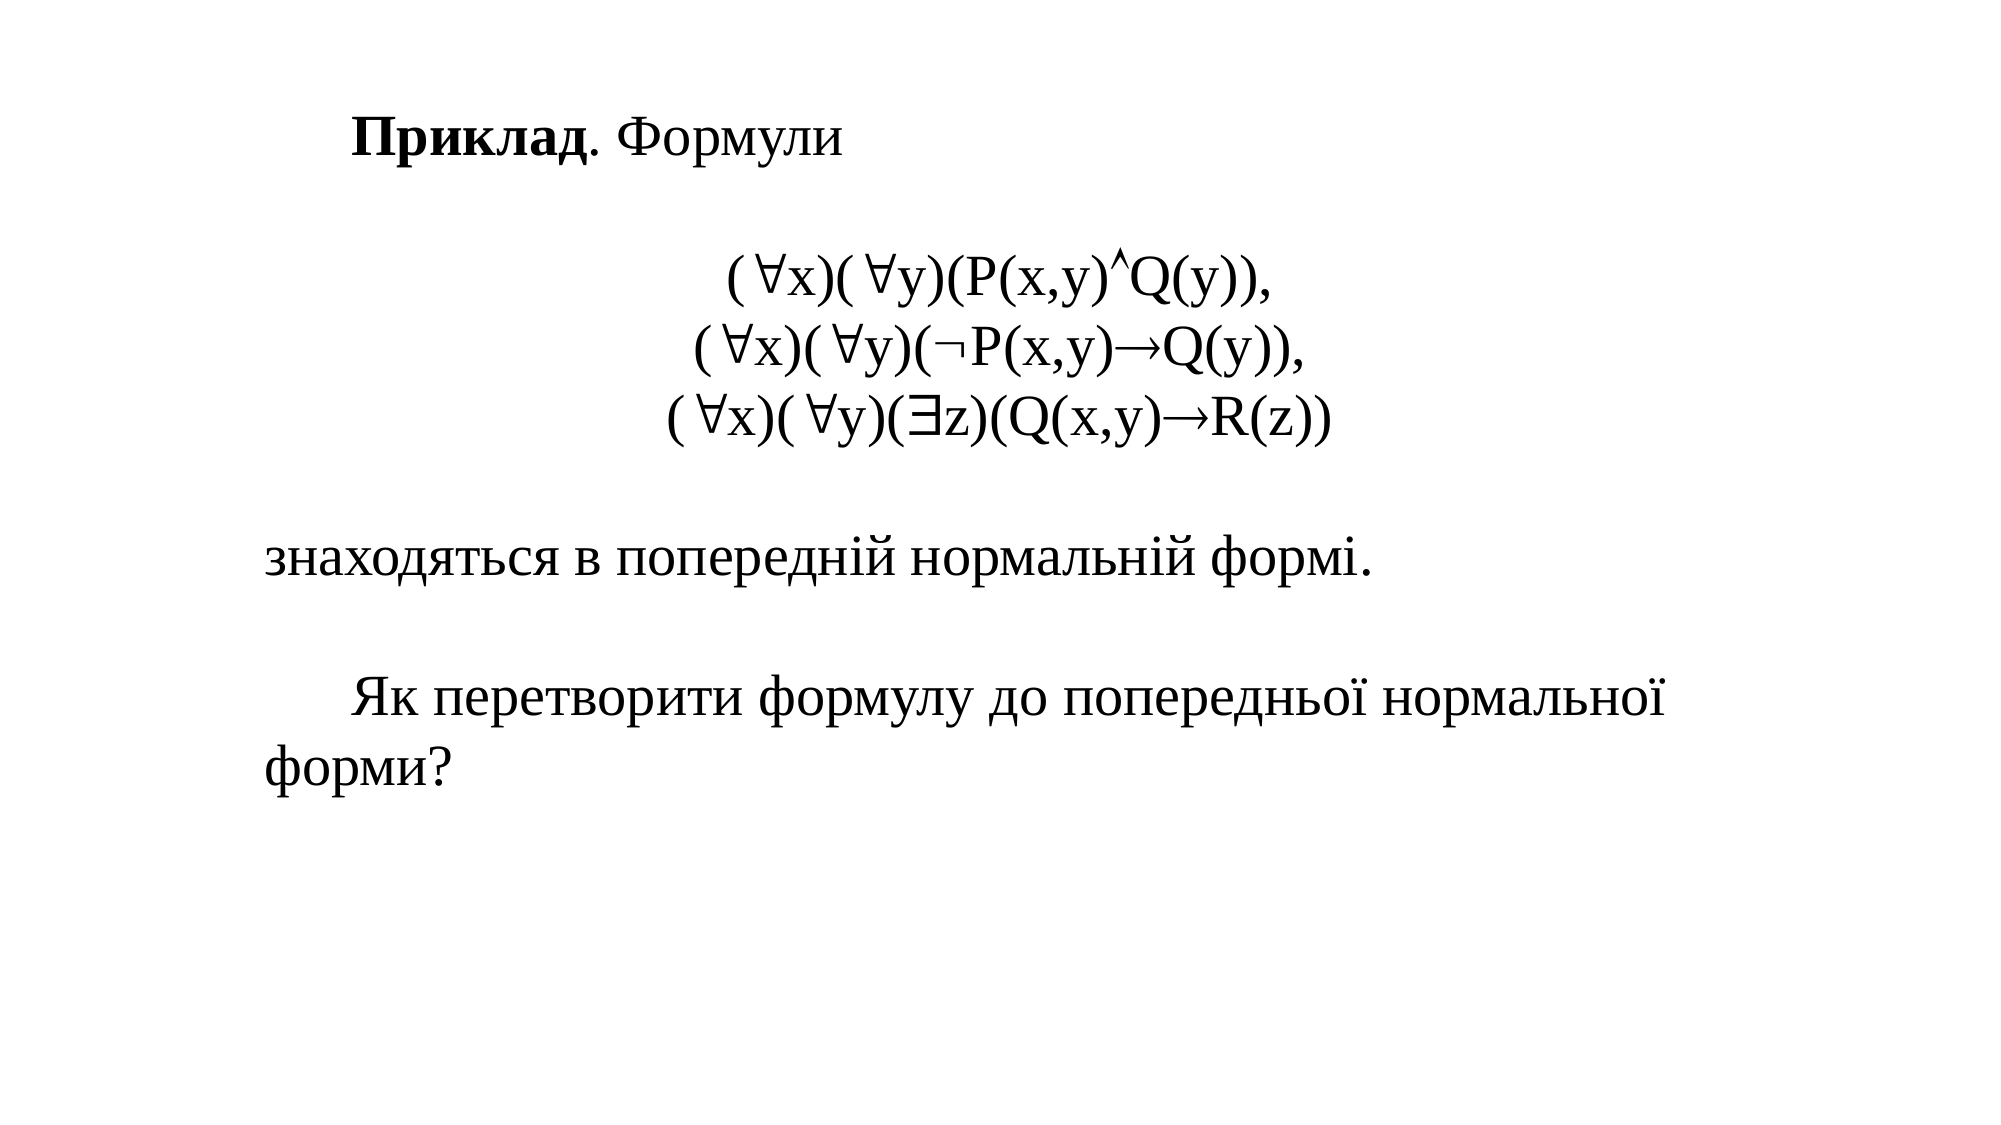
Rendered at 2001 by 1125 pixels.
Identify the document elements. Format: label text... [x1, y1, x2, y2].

text_box Приклад. Формули (x)(y)(P(x,y)Q(y)), (x)(y)(P(x,y)Q(y)), (x)(y)(z)(Q(x,y)R(z)) знаходяться в попередній нормальній формі. Як перетворити формулу до попередньої нормальної форми? [249, 0, 1750, 805]
